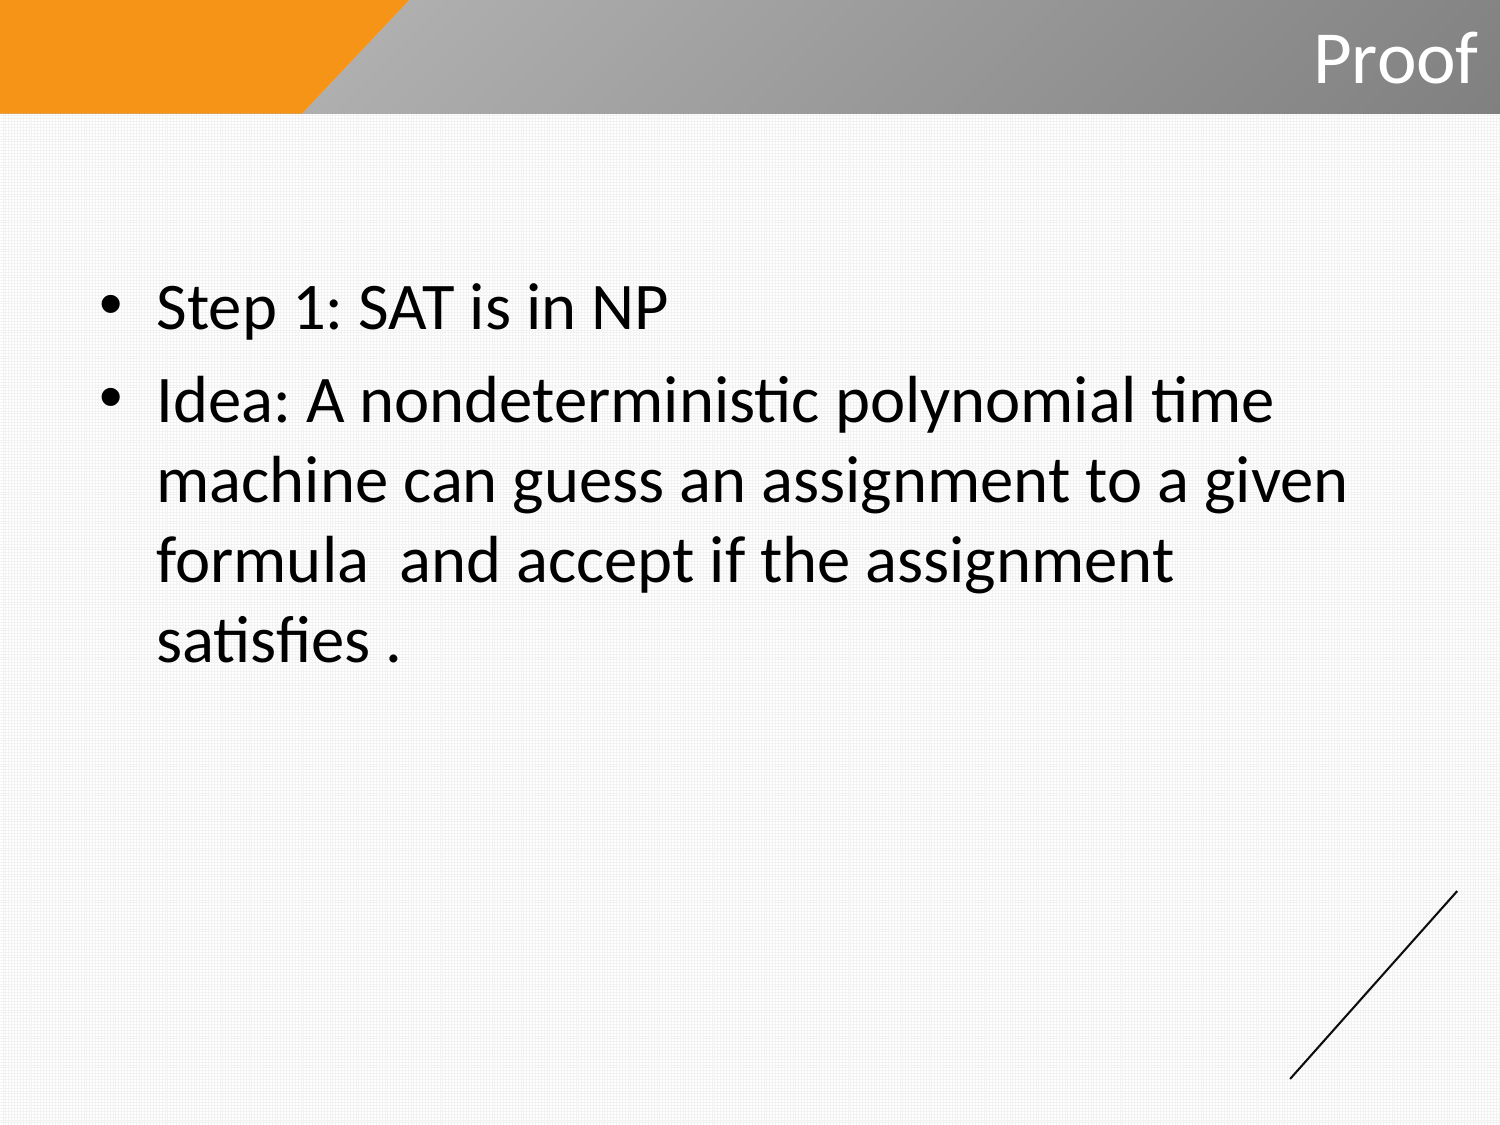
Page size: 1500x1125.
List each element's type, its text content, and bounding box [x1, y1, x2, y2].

title Proof [144, 0, 1495, 148]
